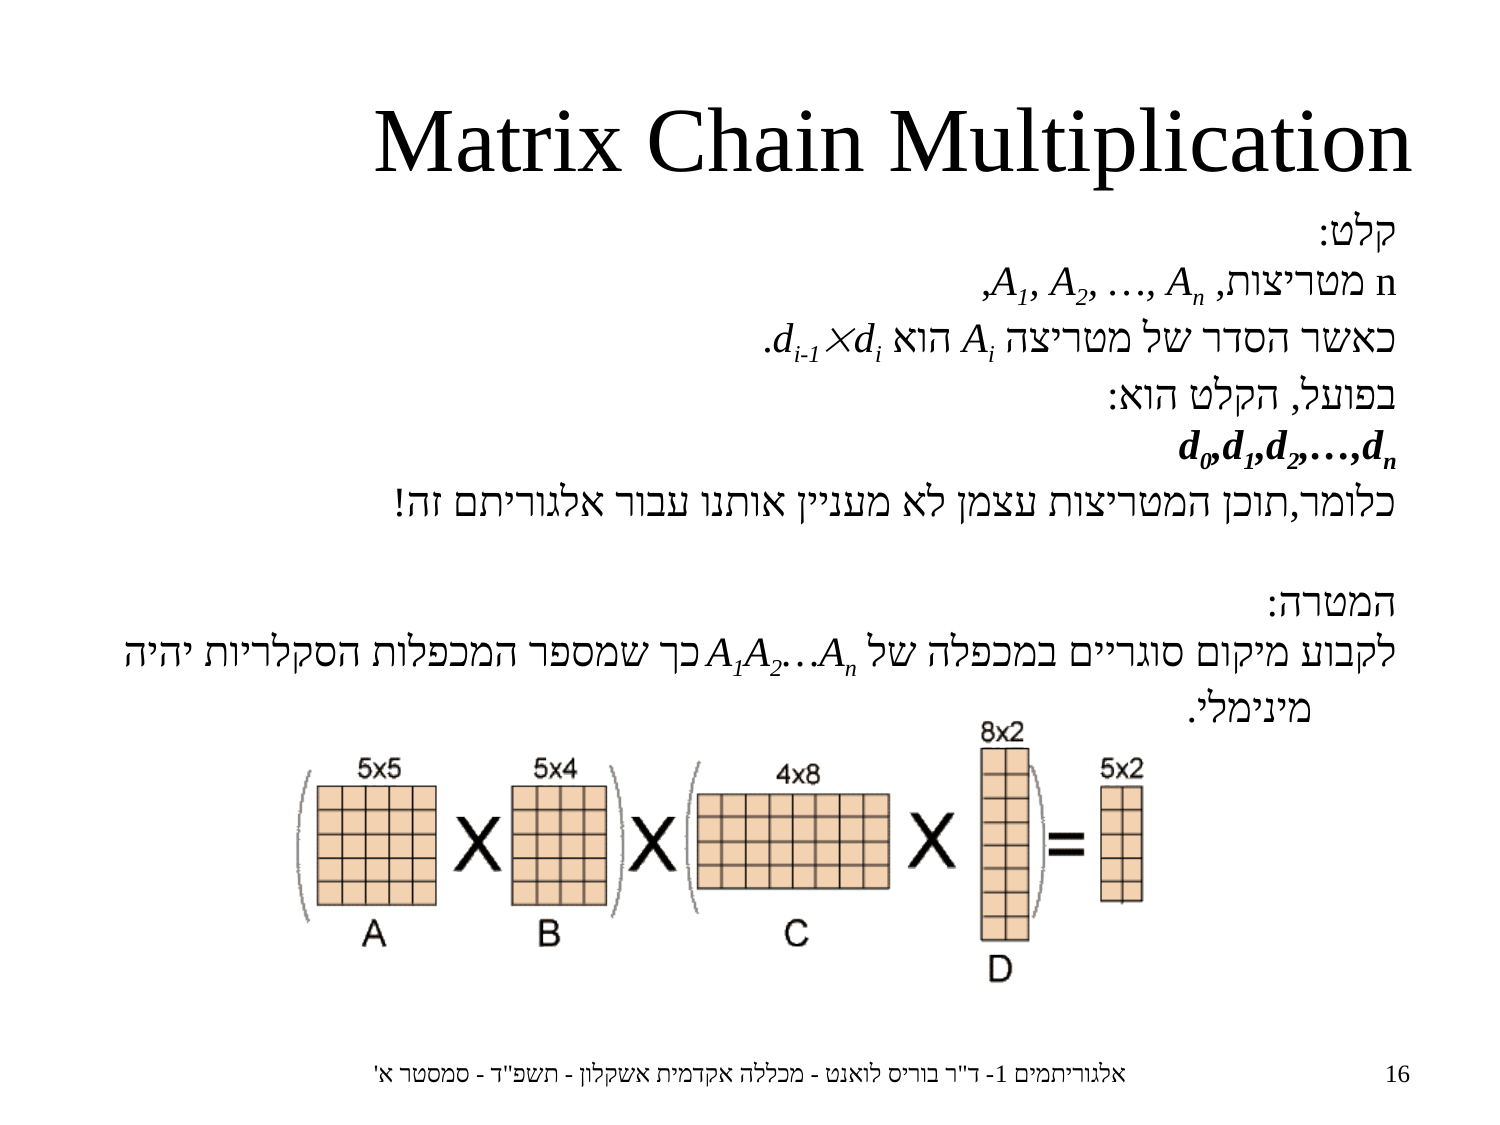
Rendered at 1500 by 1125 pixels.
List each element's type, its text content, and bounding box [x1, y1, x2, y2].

slide_number 16 [1074, 1042, 1425, 1103]
picture [287, 715, 1213, 1028]
footer אלגוריתמים 1- ד"ר בוריס לואנט - מכללה אקדמית אשקלון - תשפ"ד - סמסטר א' [304, 1042, 1074, 1103]
text_box קלט: n מטריצות, A1, A2, …, An, כאשר הסדר של מטריצה Ai הוא di-1di. בפועל, הקלט הוא: d0,d1,d2,…,dn כלומר,תוכן המטריצות עצמן לא מעניין אותנו עבור אלגוריתם זה! המטרה: לקבוע מיקום סוגריים במכפלה של A1A2…An כך שמספר המכפלות הסקלריות יהיה מינימלי. [58, 196, 1412, 789]
text_box Matrix Chain Multiplication [58, 46, 1430, 222]
